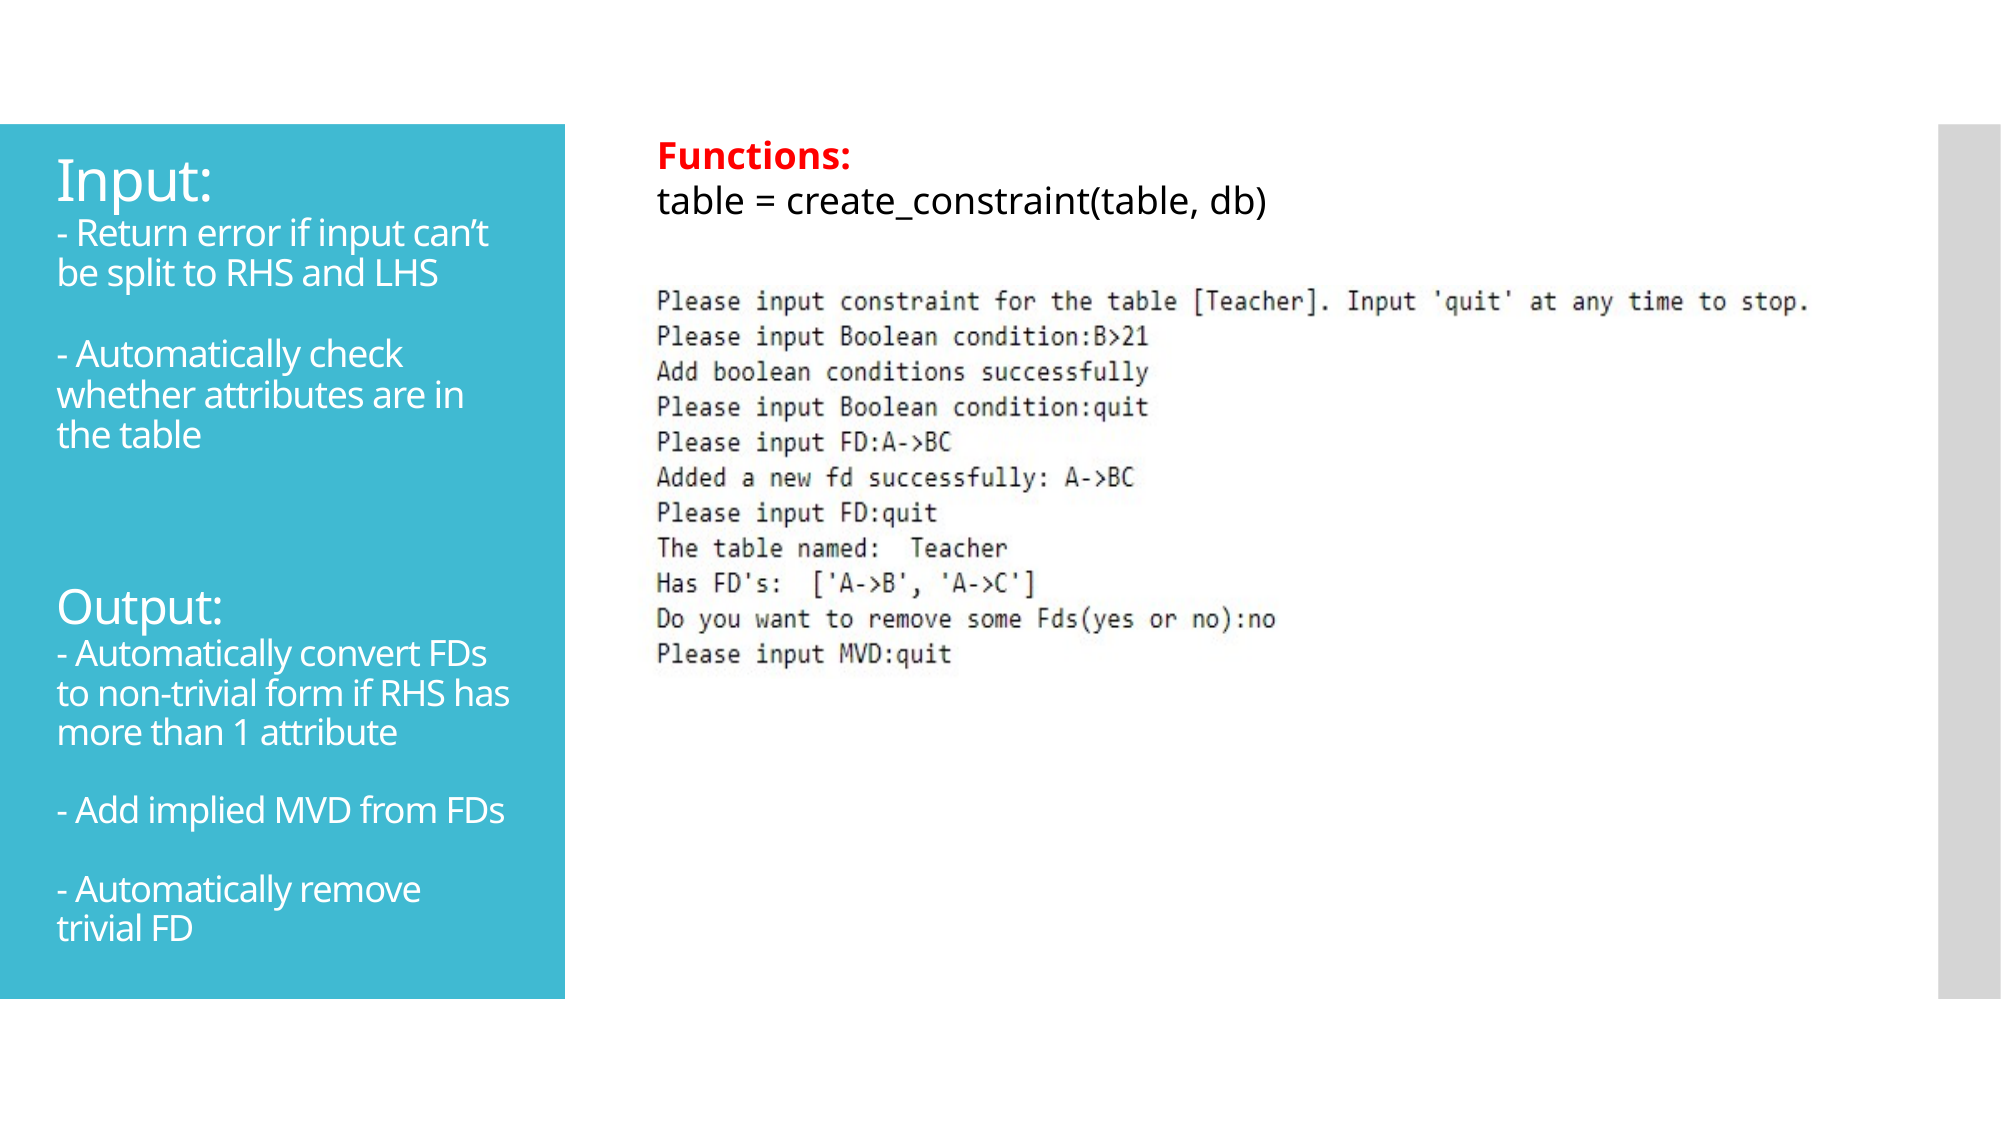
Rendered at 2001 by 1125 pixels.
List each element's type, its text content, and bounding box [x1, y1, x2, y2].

text_box [0, 124, 566, 1000]
picture [613, 284, 1891, 679]
title Input: - Return error if input can’t be split to RHS and LHS - Automatically check whether attributes are in the table [41, 184, 525, 575]
list Output: - Automatically convert FDs to non-trivial form if RHS has more than 1 attribute - Add implied MVD from FDs - Automatically remove trivial FD [41, 575, 525, 969]
text_box Functions: table = create_constraint(table, db) [642, 124, 2000, 230]
text_box [1937, 230, 2000, 1000]
